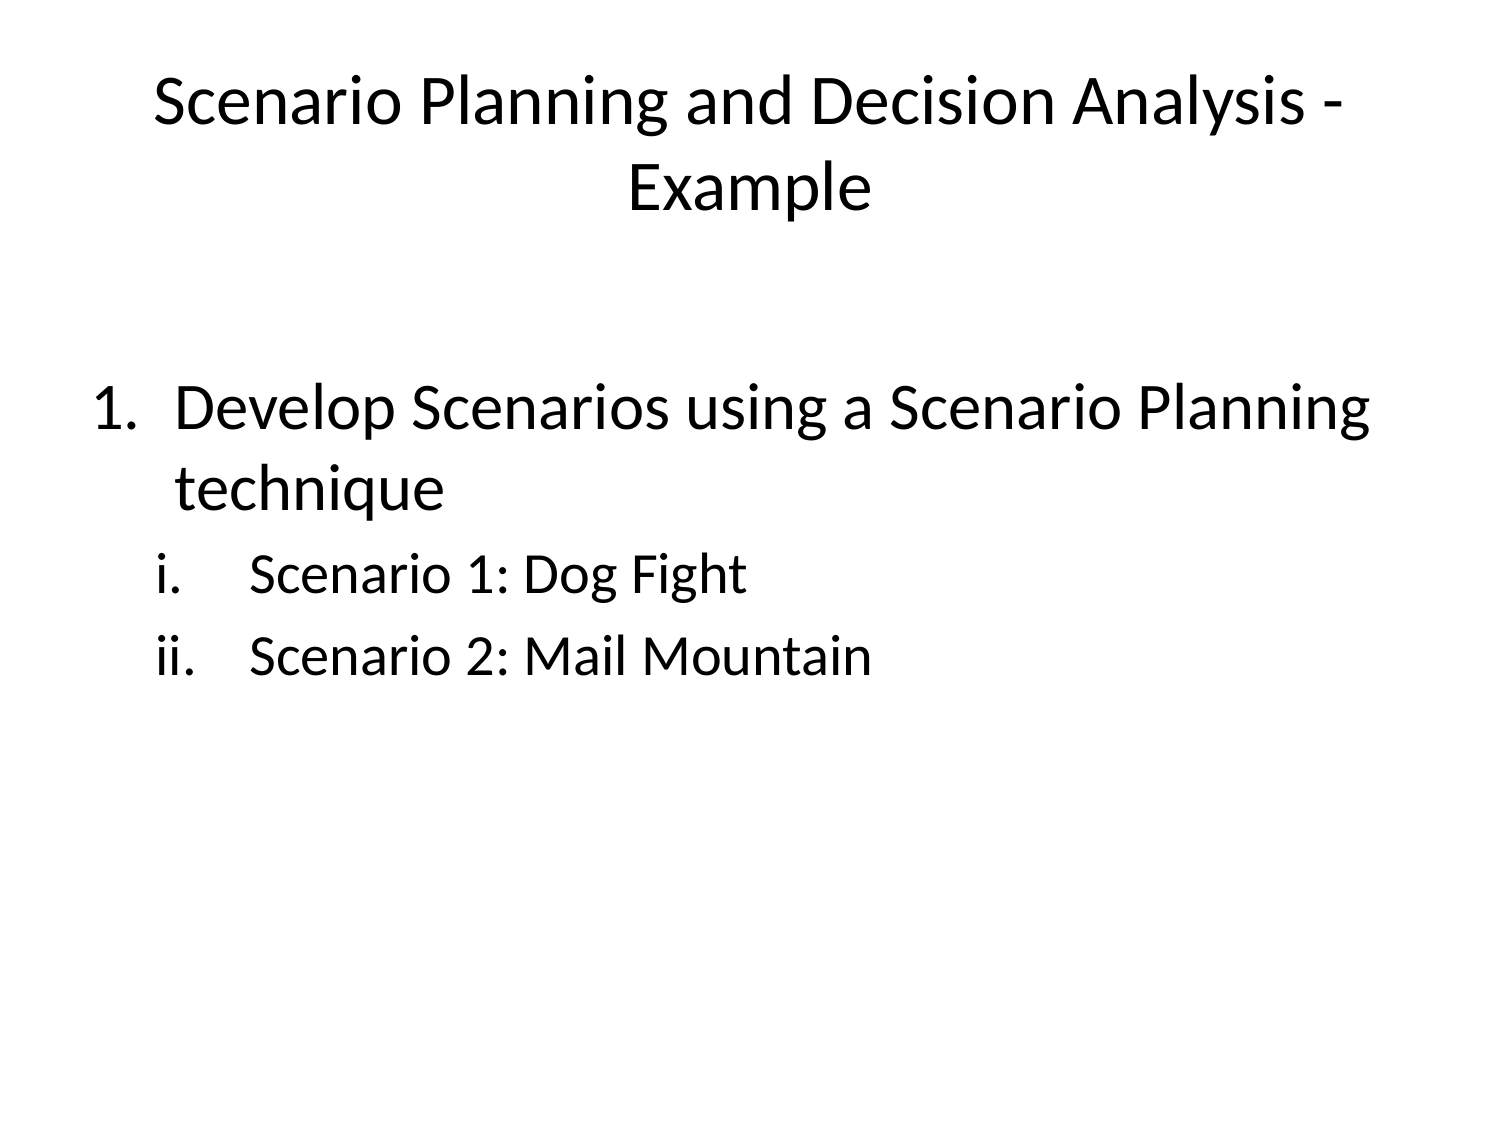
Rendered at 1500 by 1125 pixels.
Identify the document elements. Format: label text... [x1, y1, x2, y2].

list Develop Scenarios using a Scenario Planning technique Scenario 1: Dog Fight Scenario 2: Mail Mountain [75, 262, 1425, 1005]
title Scenario Planning and Decision Analysis - Example [75, 45, 1425, 233]
